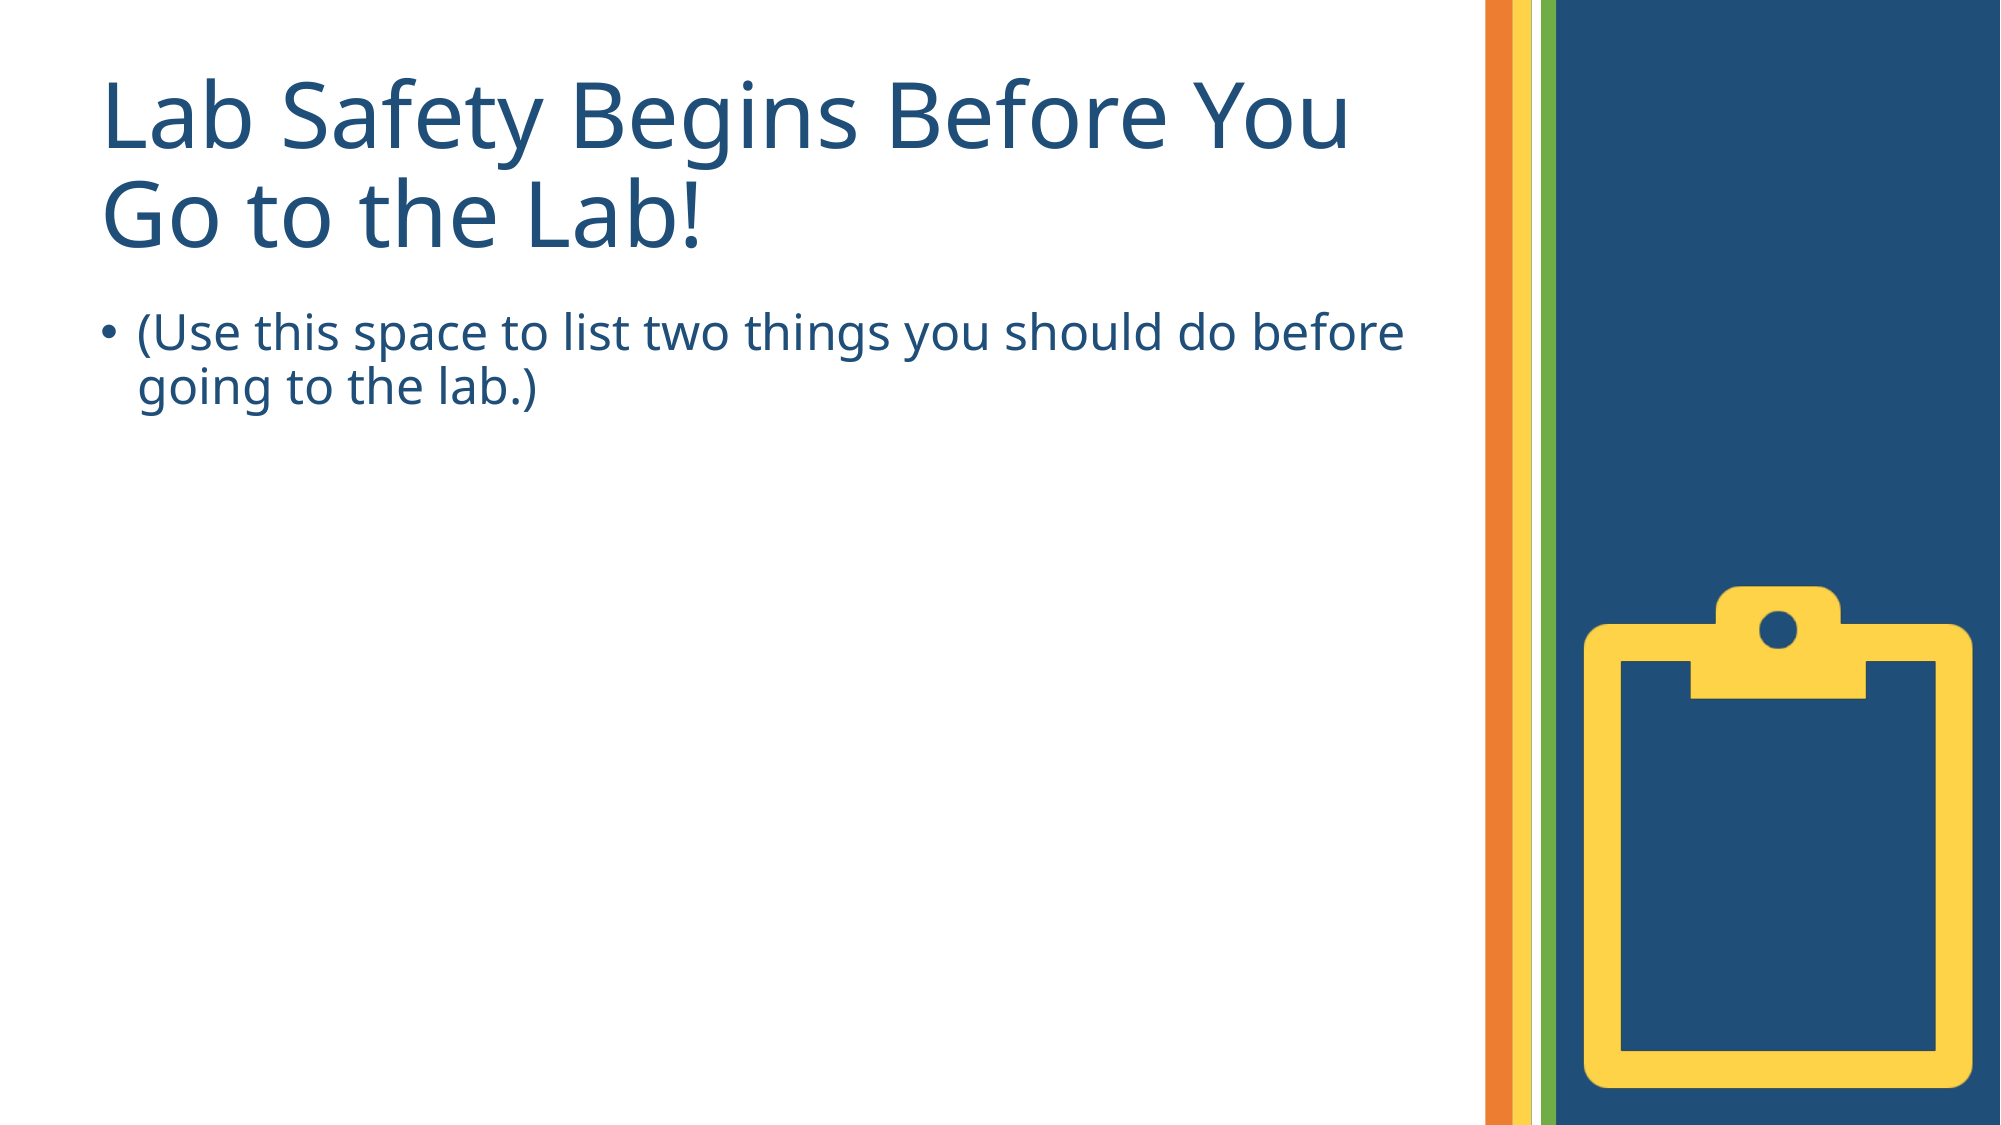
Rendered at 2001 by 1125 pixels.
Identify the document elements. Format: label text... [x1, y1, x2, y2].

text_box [1477, 0, 2000, 1125]
title Lab Safety Begins Before You Go to the Lab! [85, 59, 1460, 278]
list (Use this space to list two things you should do before going to the lab.) [85, 299, 1460, 1014]
